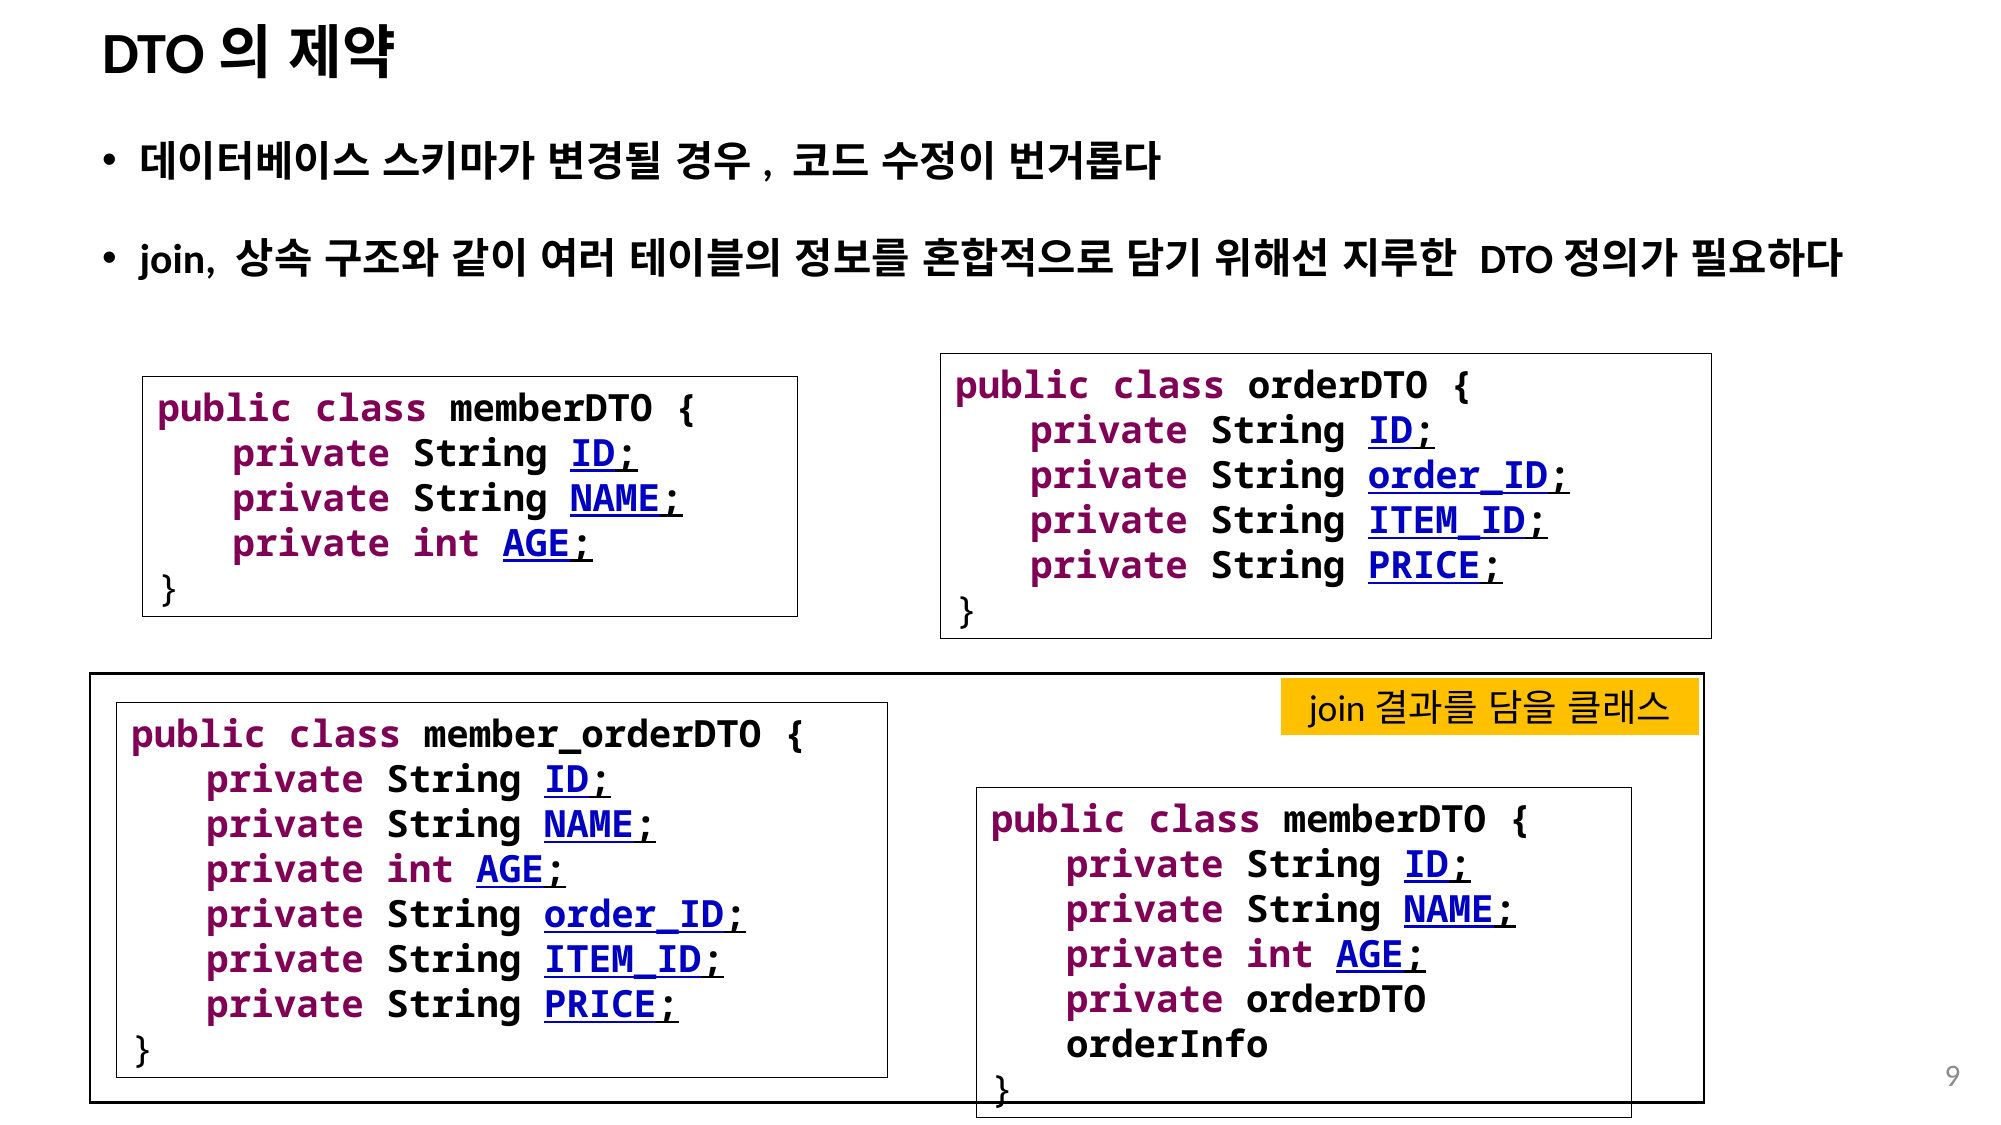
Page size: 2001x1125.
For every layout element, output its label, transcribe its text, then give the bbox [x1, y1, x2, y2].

text_box public class memberDTO { private String ID; private String NAME; private int AGE; private orderDTO orderInfo } [976, 1104, 1632, 1118]
title DTO의 제약 [87, 26, 1812, 83]
text_box [89, 672, 1705, 1104]
list 데이터베이스 스키마가 변경될 경우, 코드 수정이 번거롭다 join, 상속 구조와 같이 여러 테이블의 정보를 혼합적으로 담기 위해선 지루한 DTO정의가 필요하다 [87, 107, 1909, 1091]
text_box public class orderDTO { private String ID; private String order_ID; private String ITEM_ID; private String PRICE; } [940, 353, 1712, 639]
slide_number 9 [1632, 1042, 1976, 1106]
text_box join결과를 담을 클래스 [1278, 675, 1702, 738]
text_box public class memberDTO { private String ID; private String NAME; private int AGE; } [142, 376, 798, 617]
